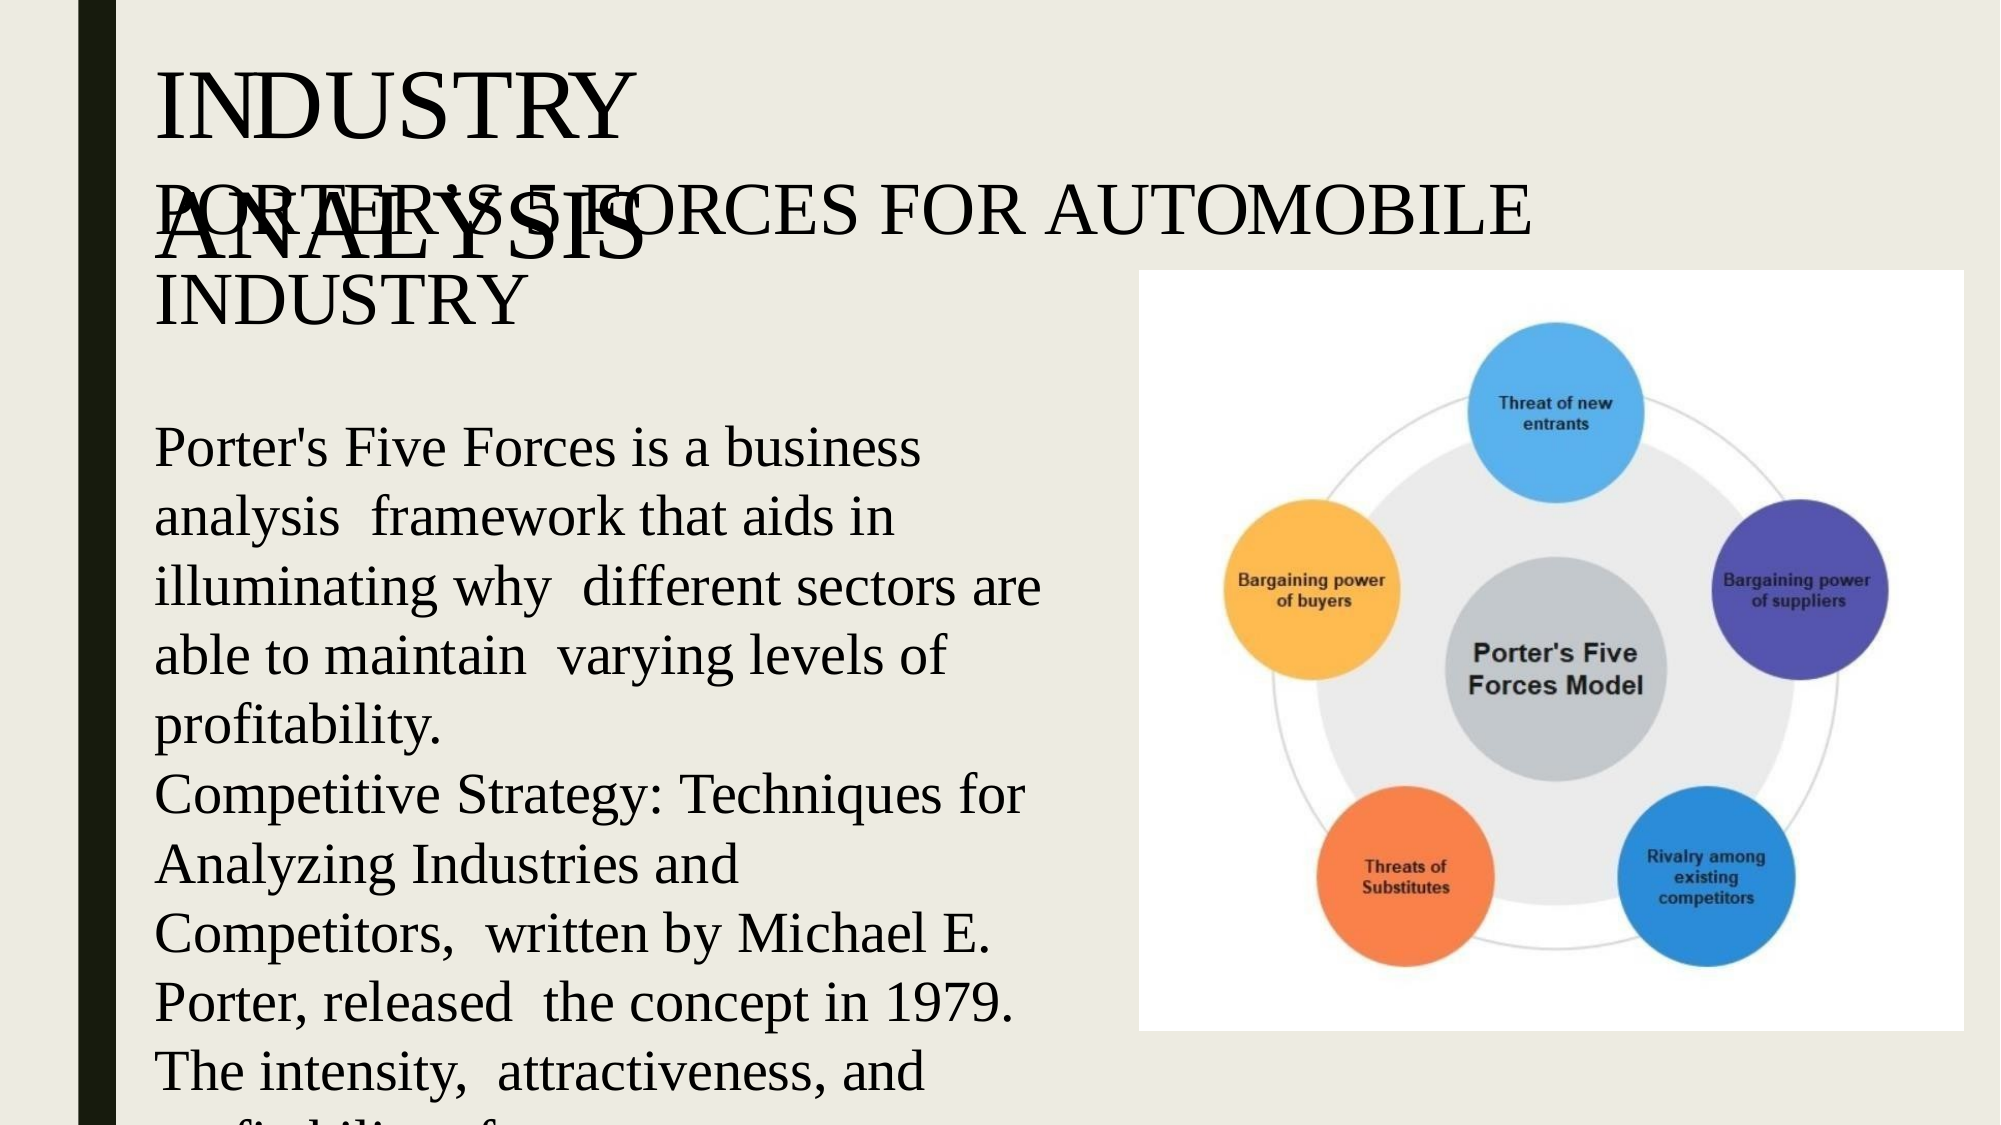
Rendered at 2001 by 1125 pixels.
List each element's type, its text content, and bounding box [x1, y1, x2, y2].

picture [1139, 270, 1964, 1031]
title INDUSTRY ANALYSIS [152, 36, 1123, 157]
text_box PORTER’S 5 FORCES FOR AUTOMOBILE INDUSTRY Porter's Five Forces is a business analysis framework that aids in illuminating why different sectors are able to maintain varying levels of profitability. Competitive Strategy: Techniques for Analyzing Industries and Competitors, written by Michael E. Porter, released the concept in 1979. The intensity, attractiveness, and profitability of rivalry in a market or sector are typically assessed using the Five Forces model. [152, 157, 1841, 1125]
